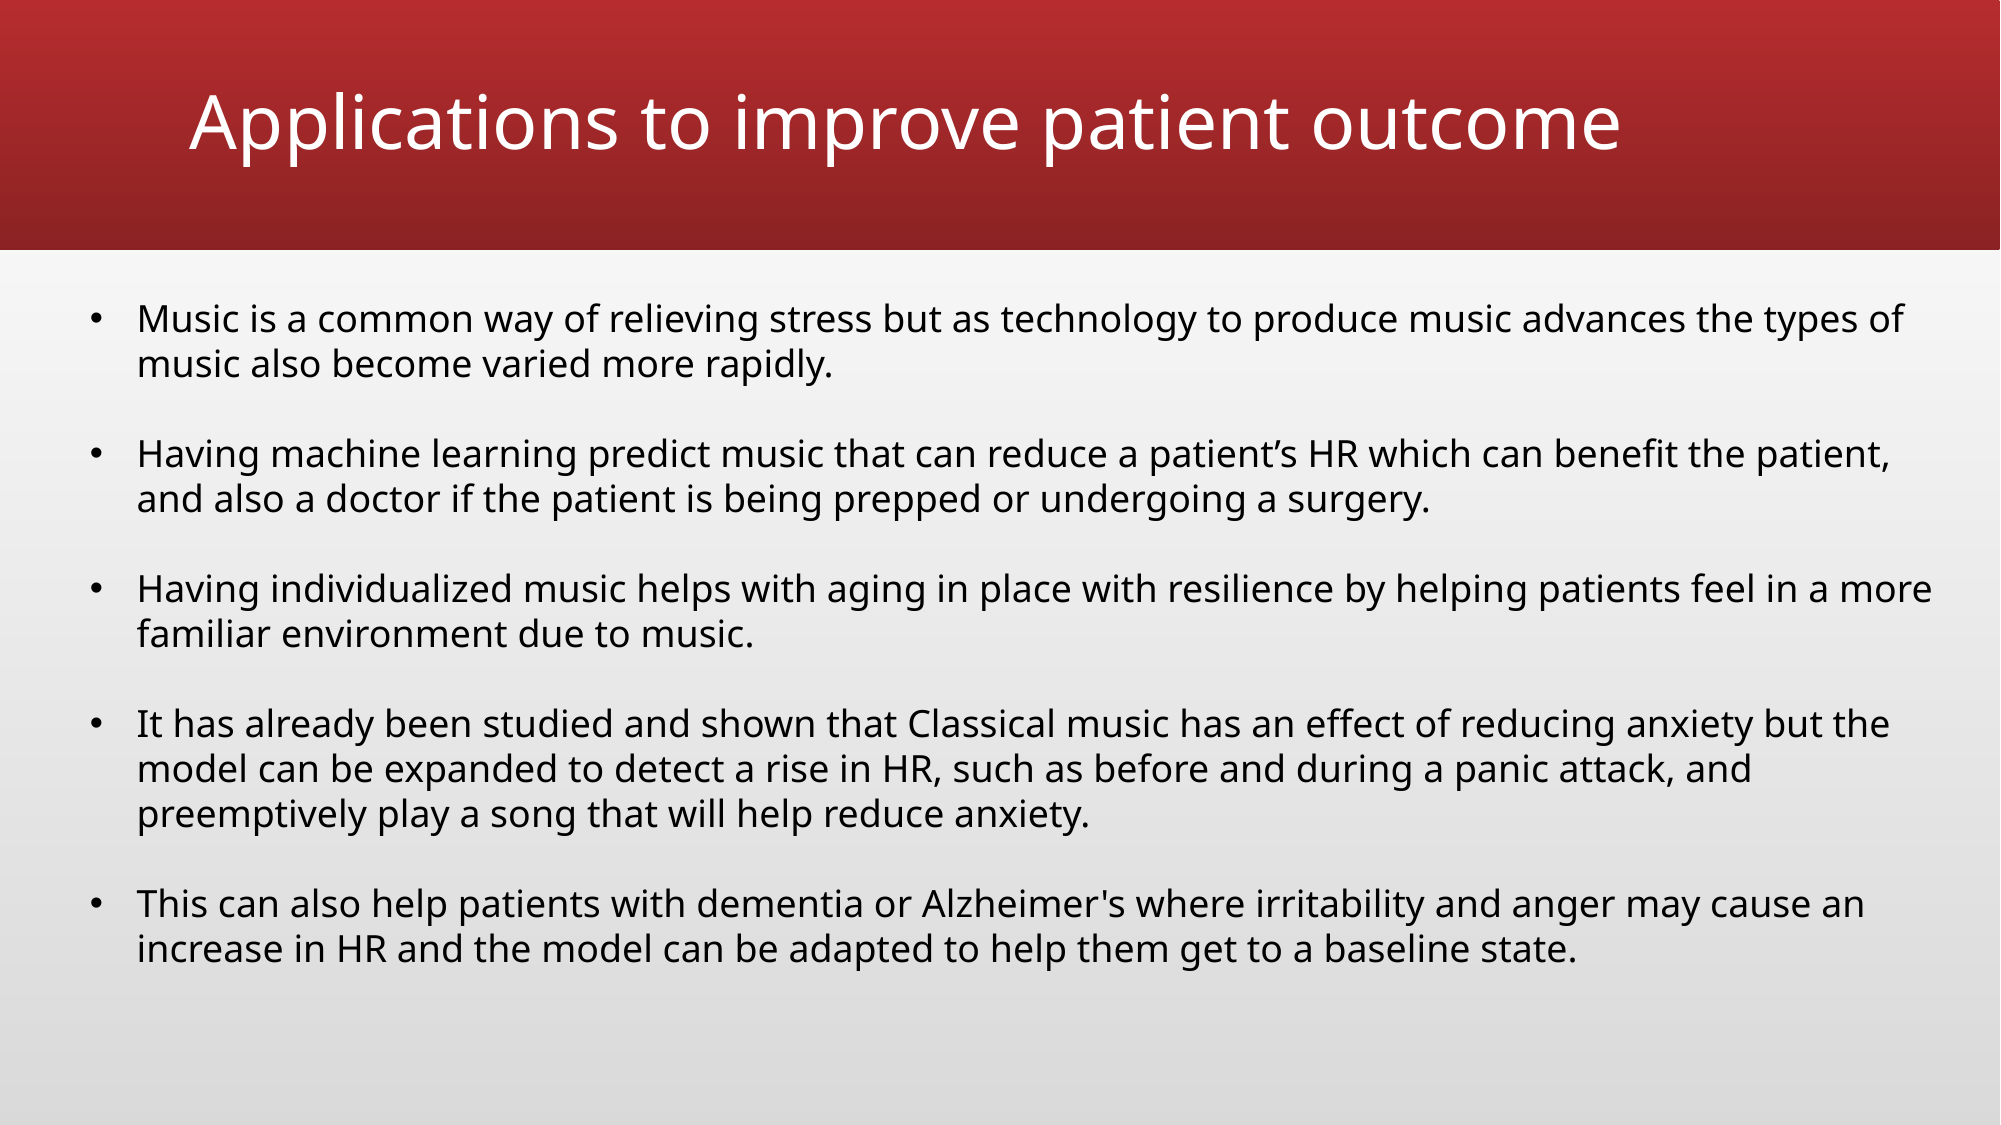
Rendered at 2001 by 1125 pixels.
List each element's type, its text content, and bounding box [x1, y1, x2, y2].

title Applications to improve patient outcome [174, 16, 1825, 234]
text_box Music is a common way of relieving stress but as technology to produce music advances the types of music also become varied more rapidly. Having machine learning predict music that can reduce a patient’s HR which can benefit the patient, and also a doctor if the patient is being prepped or undergoing a surgery. Having individualized music helps with aging in place with resilience by helping patients feel in a more familiar environment due to music. It has already been studied and shown that Classical music has an effect of reducing anxiety but the model can be expanded to detect a rise in HR, such as before and during a panic attack, and preemptively play a song that will help reduce anxiety. This can also help patients with dementia or Alzheimer's where irritability and anger may cause an increase in HR and the model can be adapted to help them get to a baseline state. [74, 287, 1963, 978]
